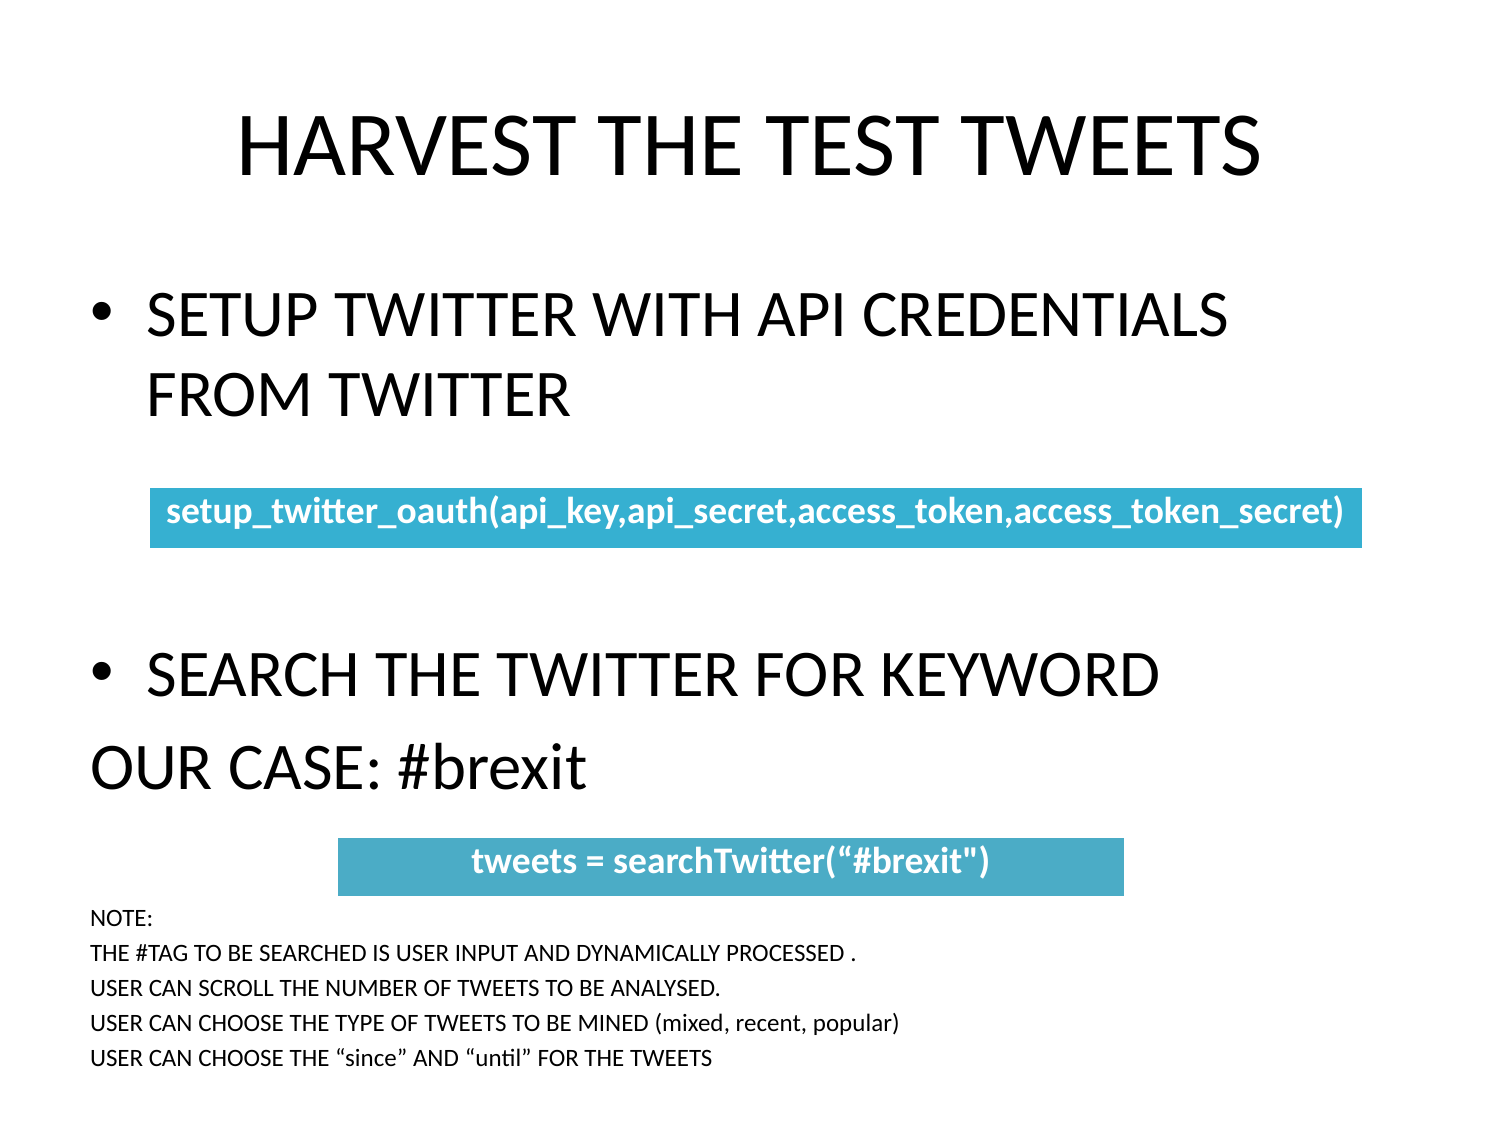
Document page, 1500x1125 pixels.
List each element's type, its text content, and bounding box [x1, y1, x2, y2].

table_header setup_twitter_oauth(api_key,api_secret,access_token,access_token_secret) [150, 488, 1362, 548]
list SETUP TWITTER WITH API CREDENTIALS FROM TWITTER SEARCH THE TWITTER FOR KEYWORD OUR CASE: #brexit NOTE: THE #TAG TO BE SEARCHED IS USER INPUT AND DYNAMICALLY PROCESSED . USER CAN SCROLL THE NUMBER OF TWEETS TO BE ANALYSED. USER CAN CHOOSE THE TYPE OF TWEETS TO BE MINED (mixed, recent, popular) USER CAN CHOOSE THE “since” AND “until” FOR THE TWEETS [75, 262, 1425, 1125]
title HARVEST THE TEST TWEETS [75, 45, 1425, 233]
table_header tweets = searchTwitter(“#brexit") [338, 838, 1124, 896]
